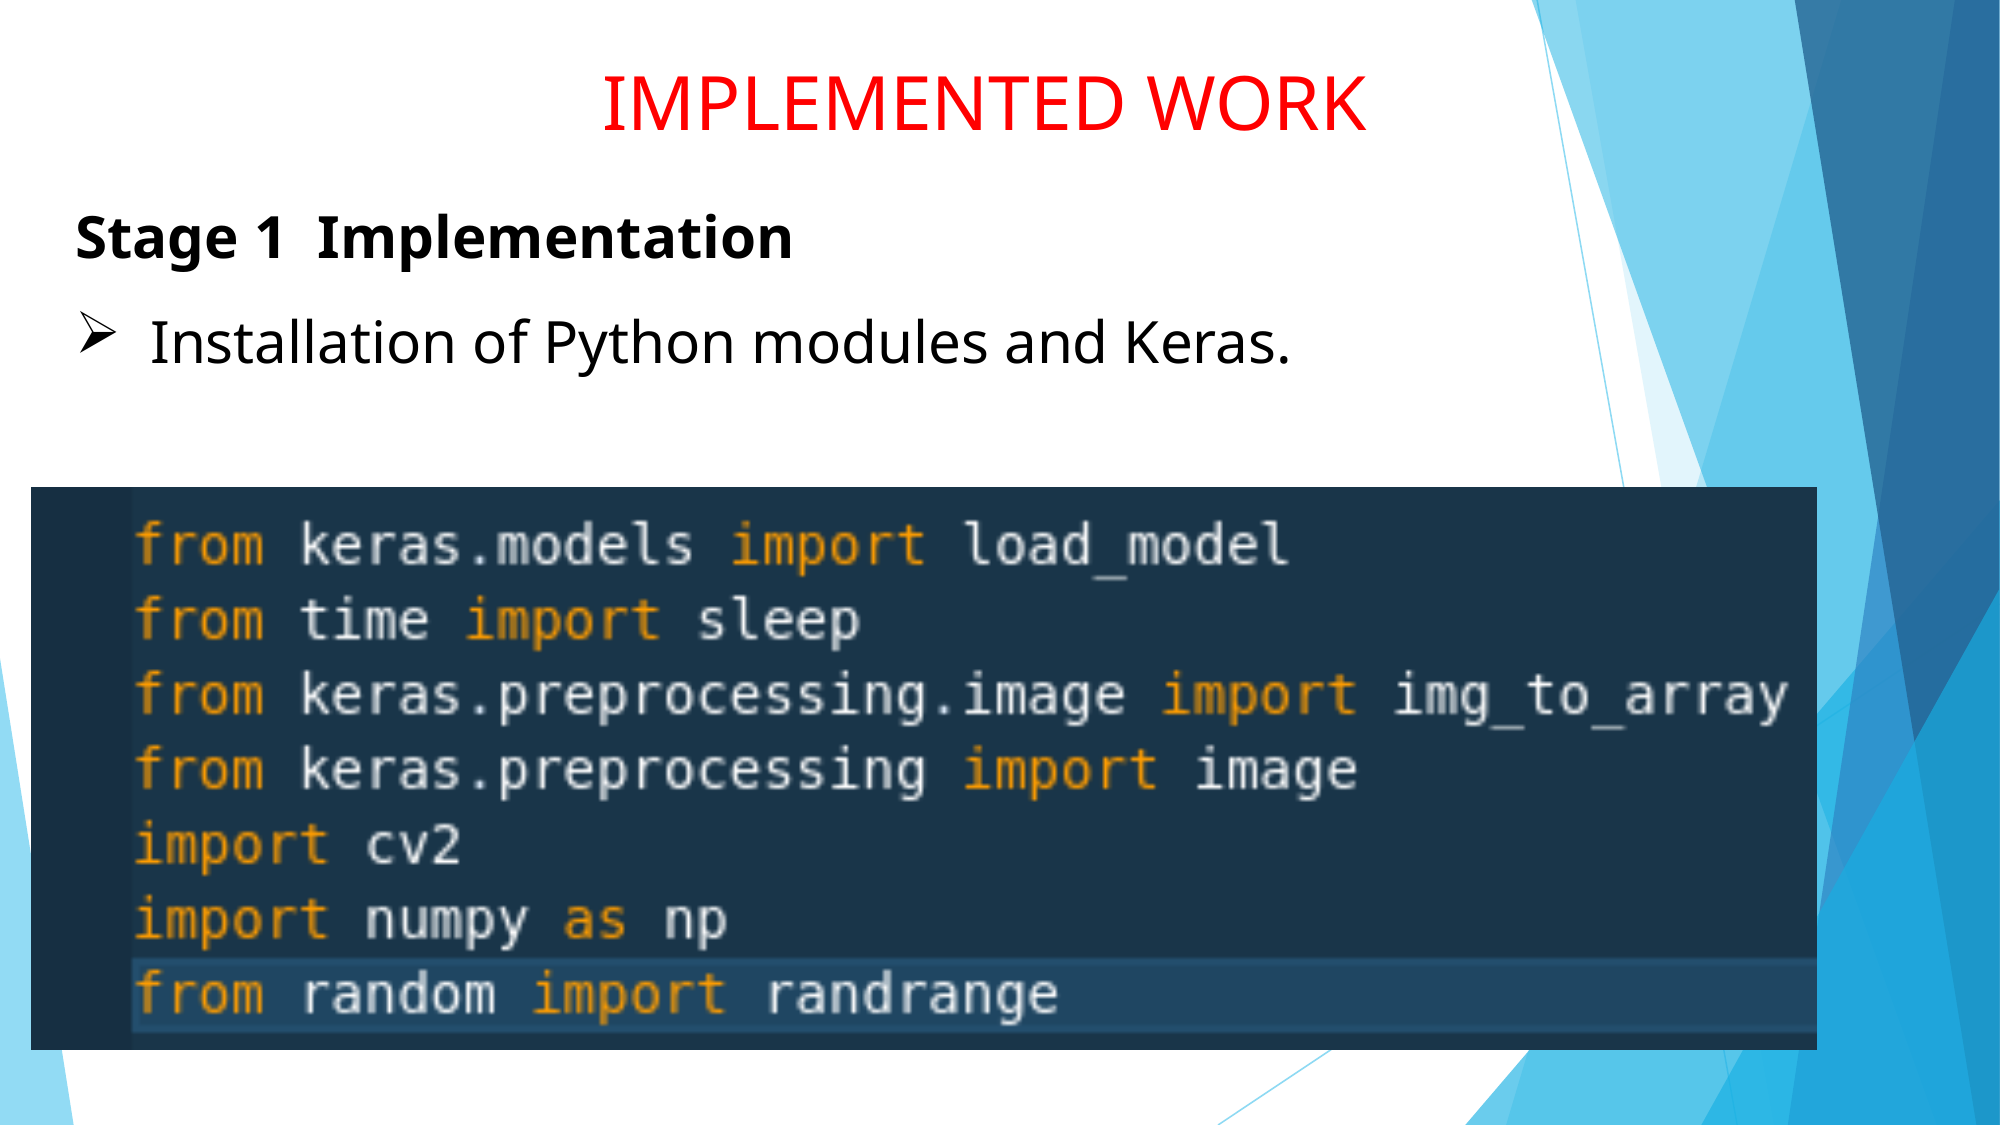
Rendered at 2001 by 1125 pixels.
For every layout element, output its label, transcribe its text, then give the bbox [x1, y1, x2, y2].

text_box IMPLEMENTED WORK [548, 25, 1422, 131]
picture [31, 487, 1817, 1051]
text_box Stage 1 Implementation Installation of Python modules and Keras. [60, 157, 1833, 1091]
